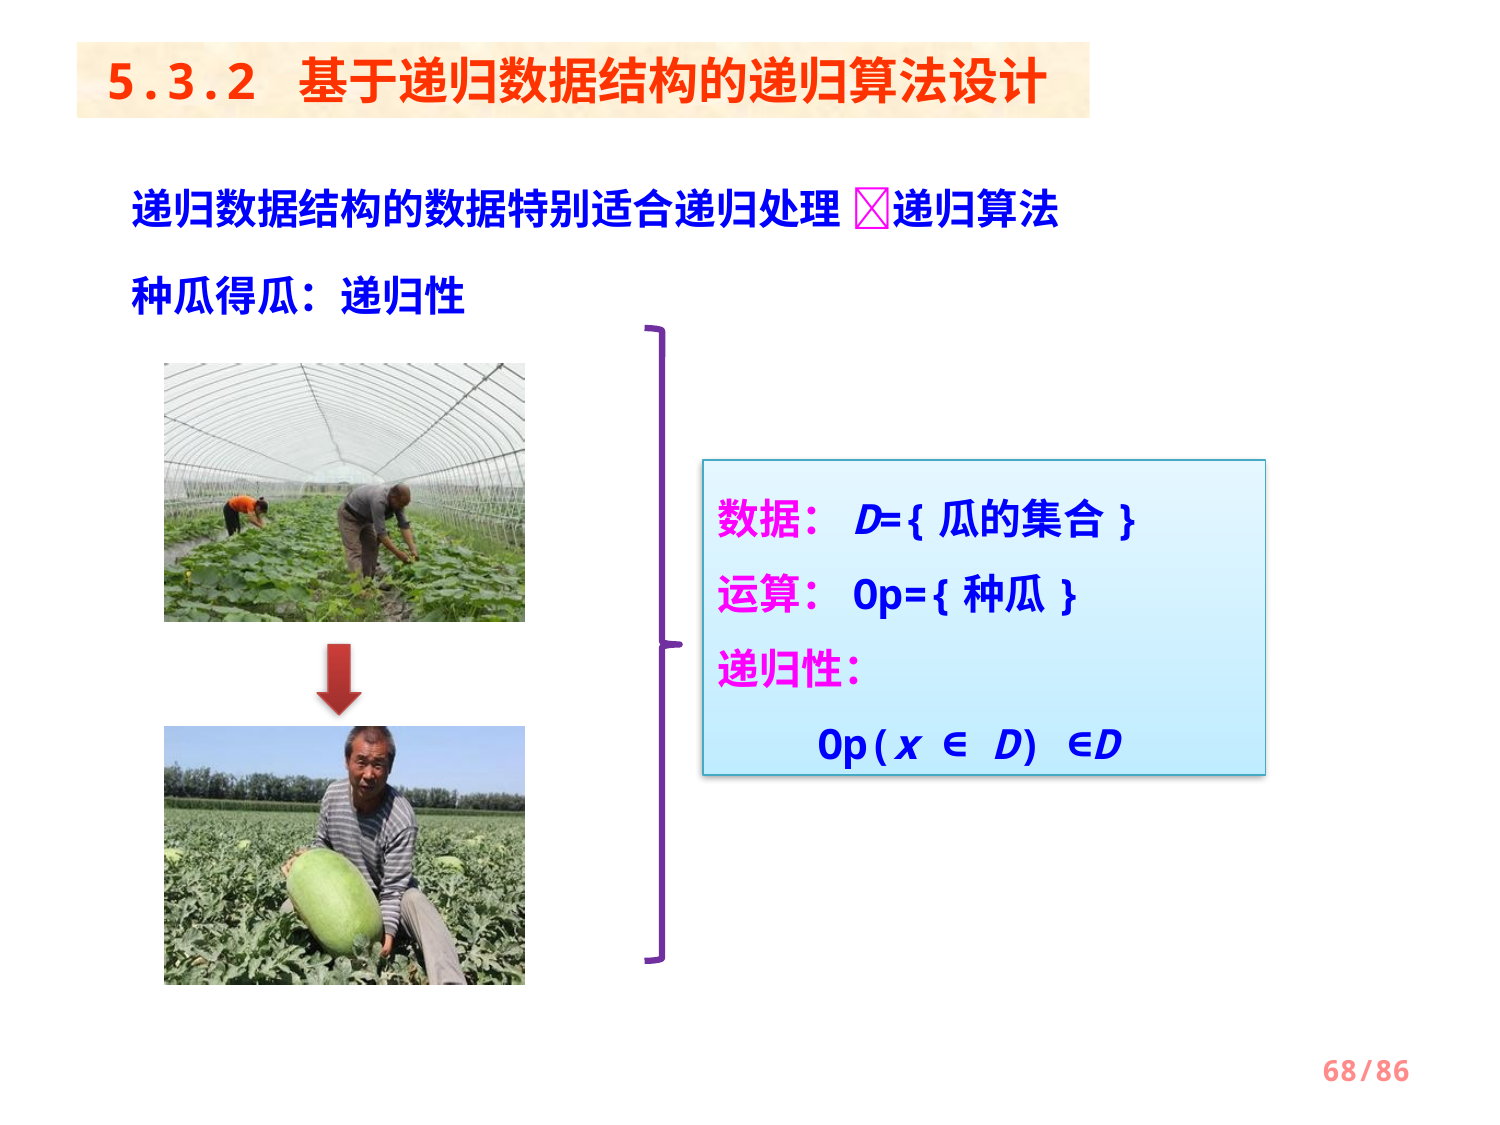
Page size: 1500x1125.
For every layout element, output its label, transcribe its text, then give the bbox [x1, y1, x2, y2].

slide_number 68/86 [1074, 1042, 1425, 1103]
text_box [116, 262, 528, 985]
text_box 递归数据结构的数据特别适合递归处理 递归算法 [117, 175, 1289, 241]
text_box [644, 327, 1266, 962]
text_box 5.3.2 基于递归数据结构的递归算法设计 [76, 42, 1090, 118]
